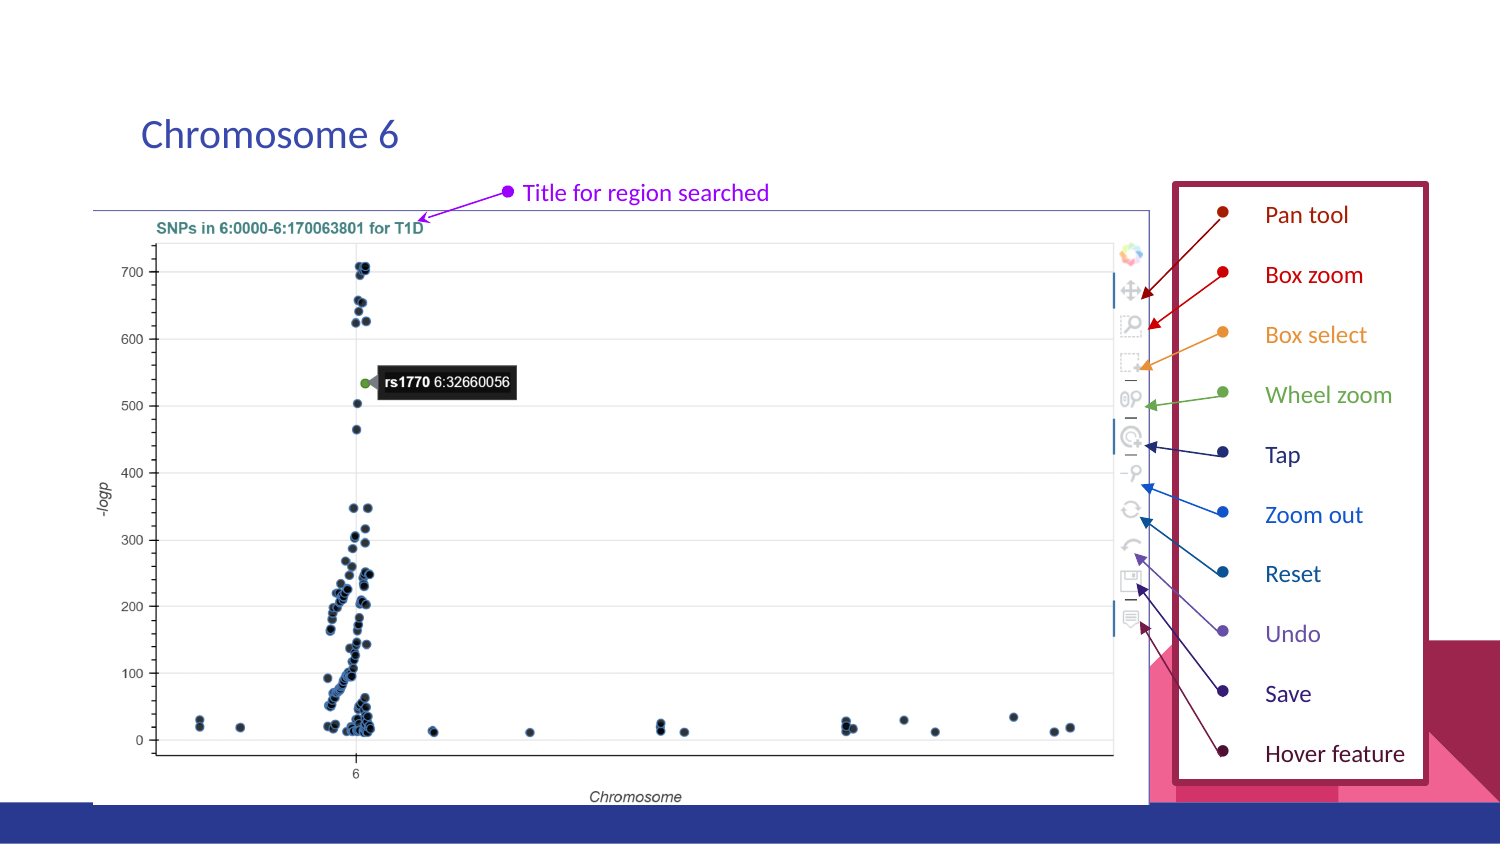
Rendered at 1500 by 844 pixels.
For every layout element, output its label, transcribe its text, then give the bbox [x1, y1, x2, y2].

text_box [1139, 516, 1222, 552]
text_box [416, 191, 509, 222]
text_box Chromosome 6 [126, 92, 1093, 173]
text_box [1147, 275, 1222, 330]
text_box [1140, 484, 1222, 516]
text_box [1136, 582, 1224, 622]
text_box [1140, 218, 1221, 300]
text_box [1144, 445, 1221, 457]
text_box Title for region searched [507, 161, 830, 209]
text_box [1139, 332, 1222, 371]
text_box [1139, 620, 1222, 758]
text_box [1143, 395, 1222, 408]
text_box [1134, 552, 1223, 583]
text_box Pan tool Box zoom Box select Wheel zoom Tap Zoom out Reset Undo Save Hover feature [1175, 183, 1426, 783]
picture [93, 210, 1150, 805]
